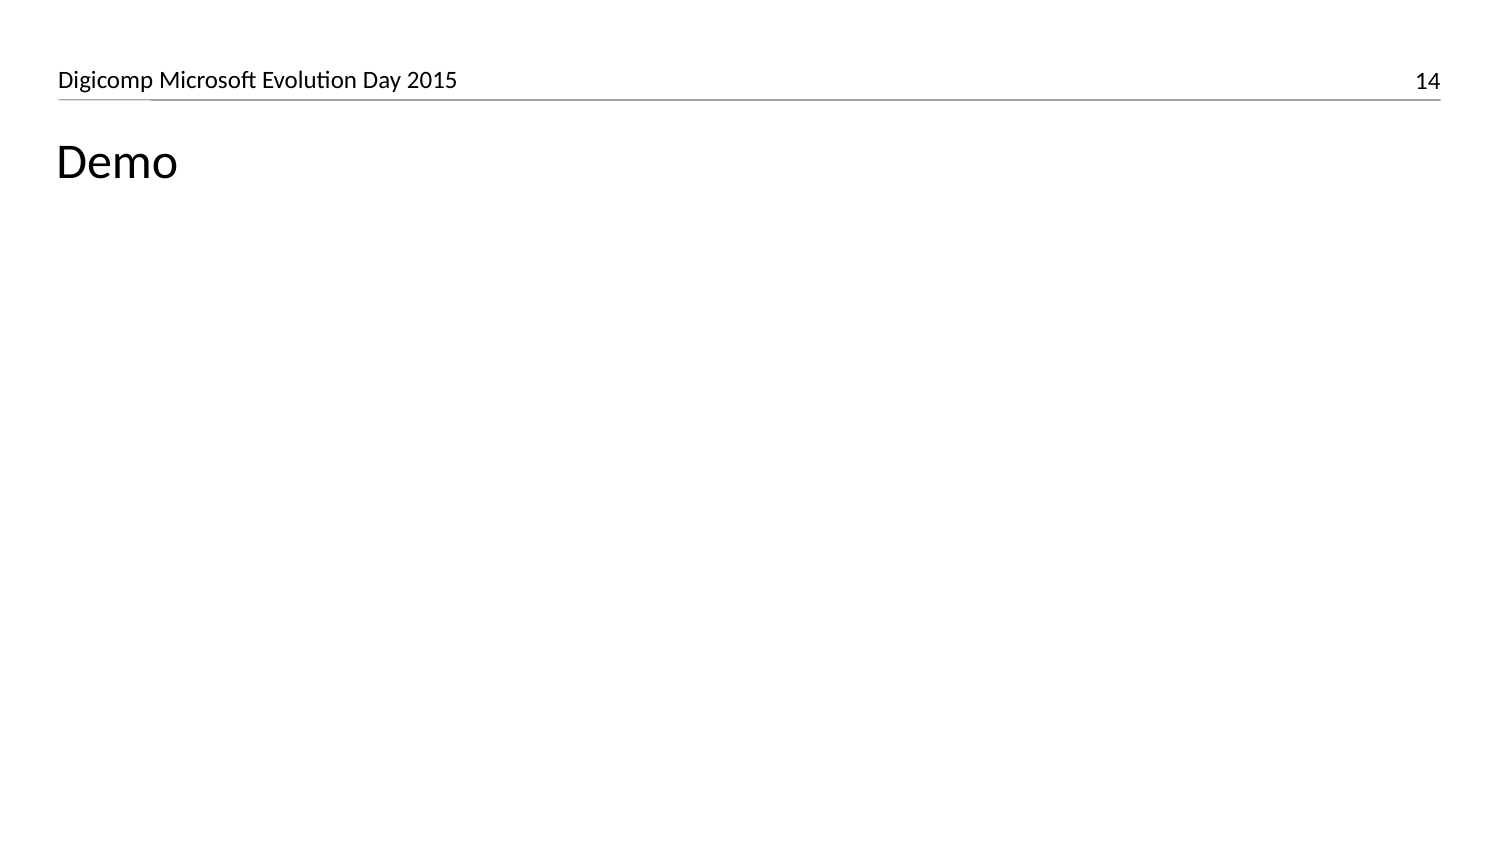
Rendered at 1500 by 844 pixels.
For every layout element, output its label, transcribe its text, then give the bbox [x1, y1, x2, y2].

title Demo [41, 115, 1447, 210]
